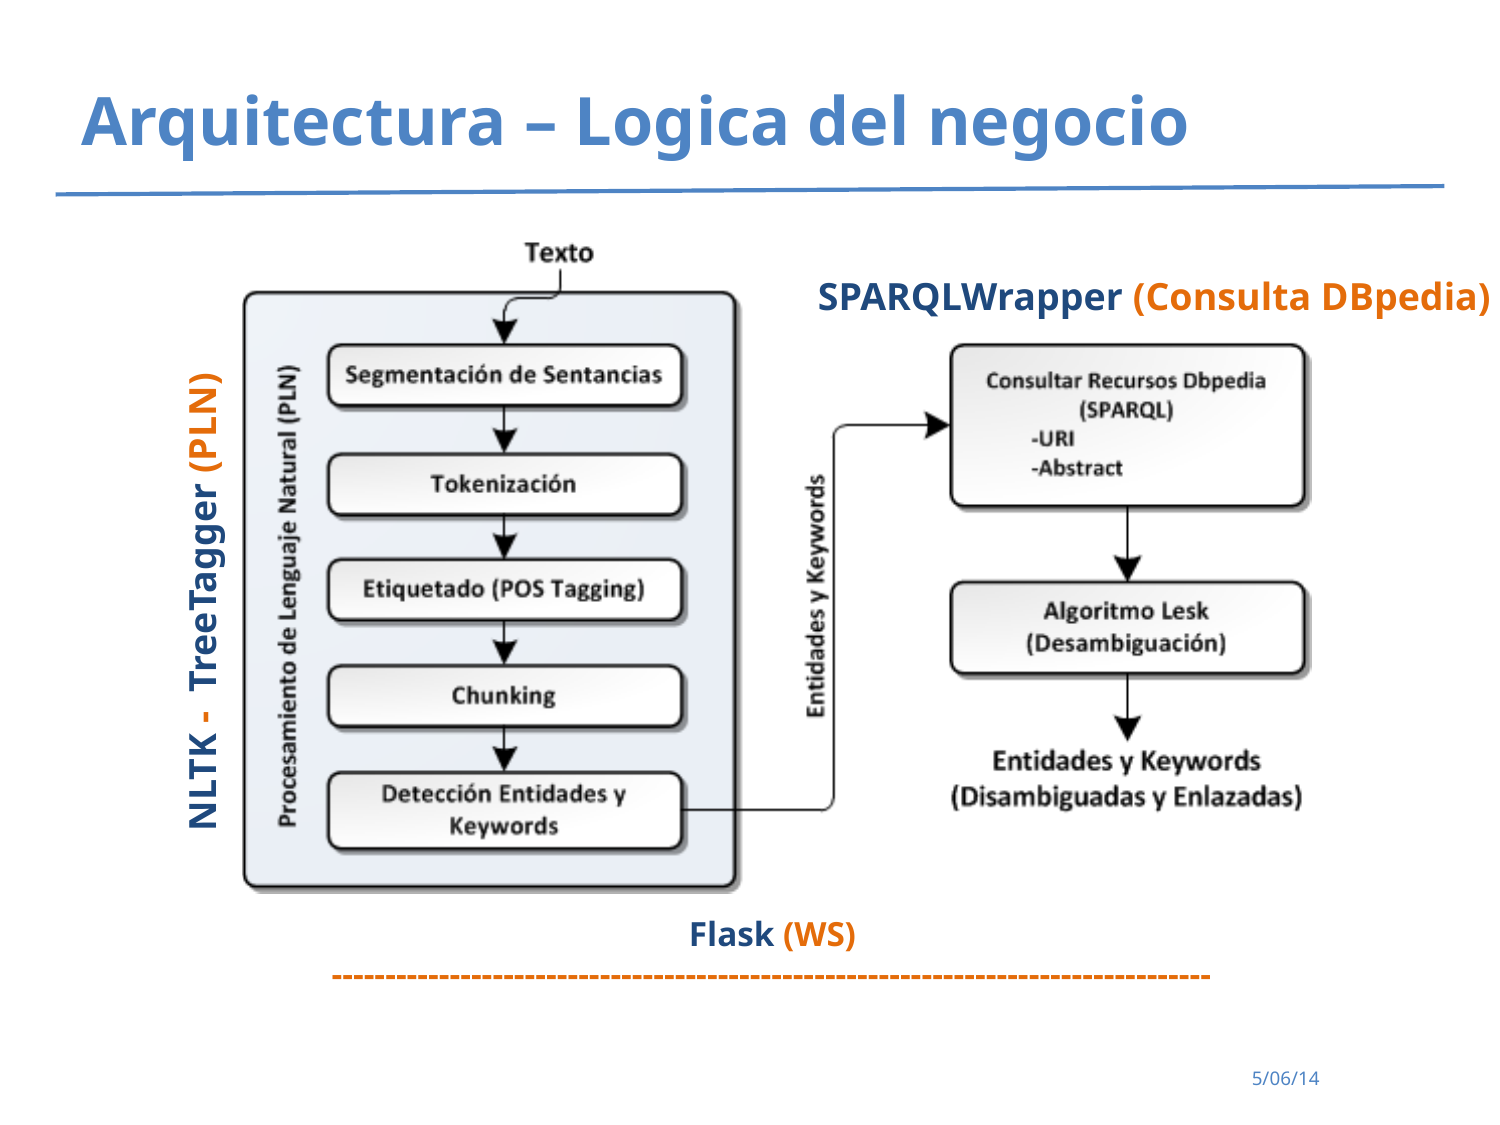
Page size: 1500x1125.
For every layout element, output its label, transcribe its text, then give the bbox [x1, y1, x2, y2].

text_box NLTK - TreeTagger (PLN) [171, 314, 231, 847]
text_box Arquitectura – Logica del negocio [81, 69, 1466, 168]
text_box Flask (WS) ---------------------------------------------------------------------------------- [392, 915, 1152, 992]
picture [241, 231, 1312, 894]
text_box SPARQLWrapper (Consulta DBpedia) [1317, 265, 1500, 326]
